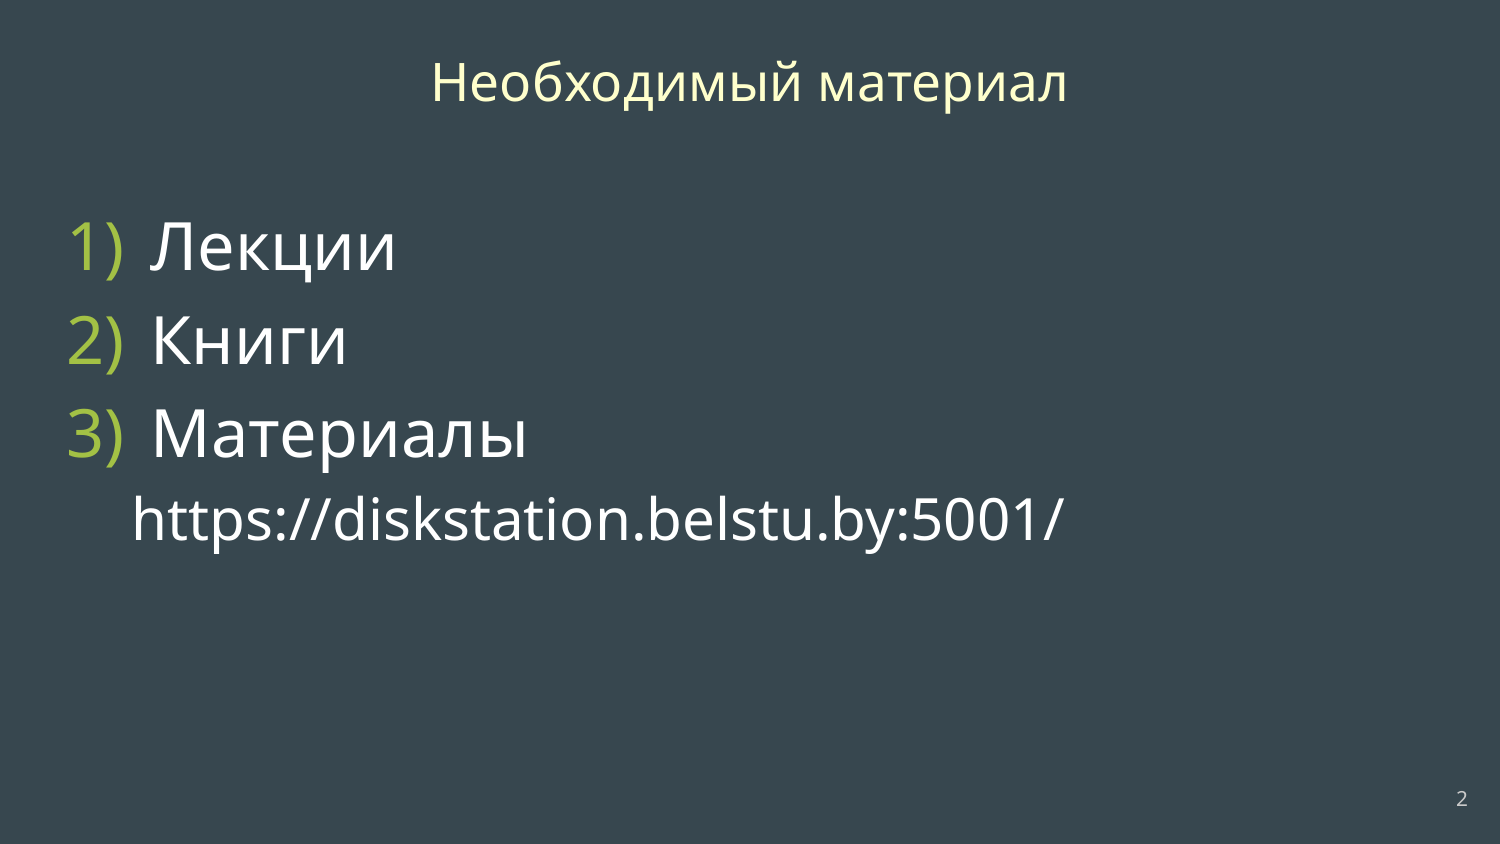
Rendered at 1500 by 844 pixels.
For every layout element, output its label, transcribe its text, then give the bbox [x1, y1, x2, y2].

slide_number 2 [1392, 767, 1483, 833]
list Лекции Книги Материалы https://diskstation.belstu.by:5001/ [51, 189, 1449, 750]
title Необходимый материал [51, 32, 1449, 127]
